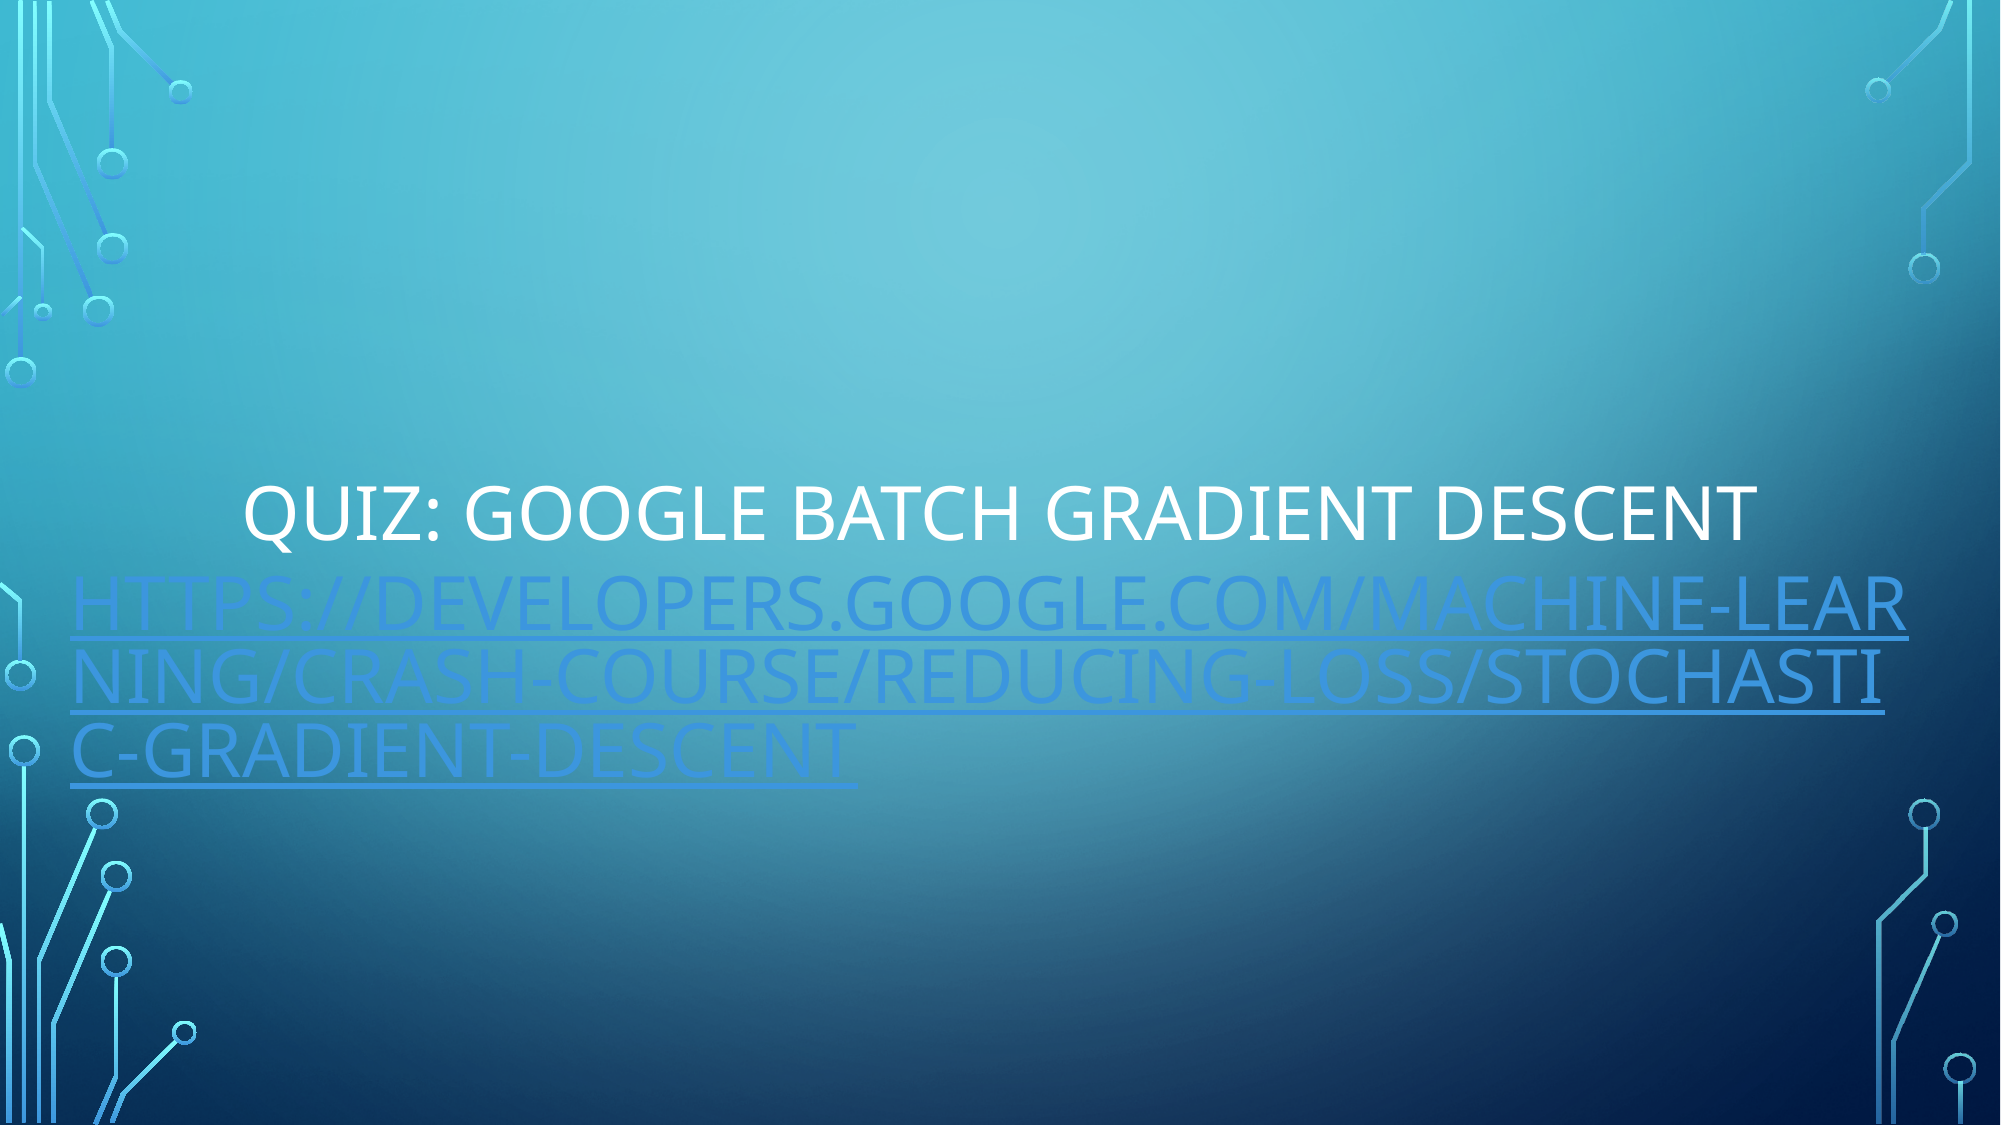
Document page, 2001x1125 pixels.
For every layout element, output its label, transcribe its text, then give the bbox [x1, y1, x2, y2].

title Quiz: google batch gradient descent https://developers.google.com/machine-learning/crash-course/reducing-loss/stochastic-gradient-descent [54, 441, 1946, 684]
